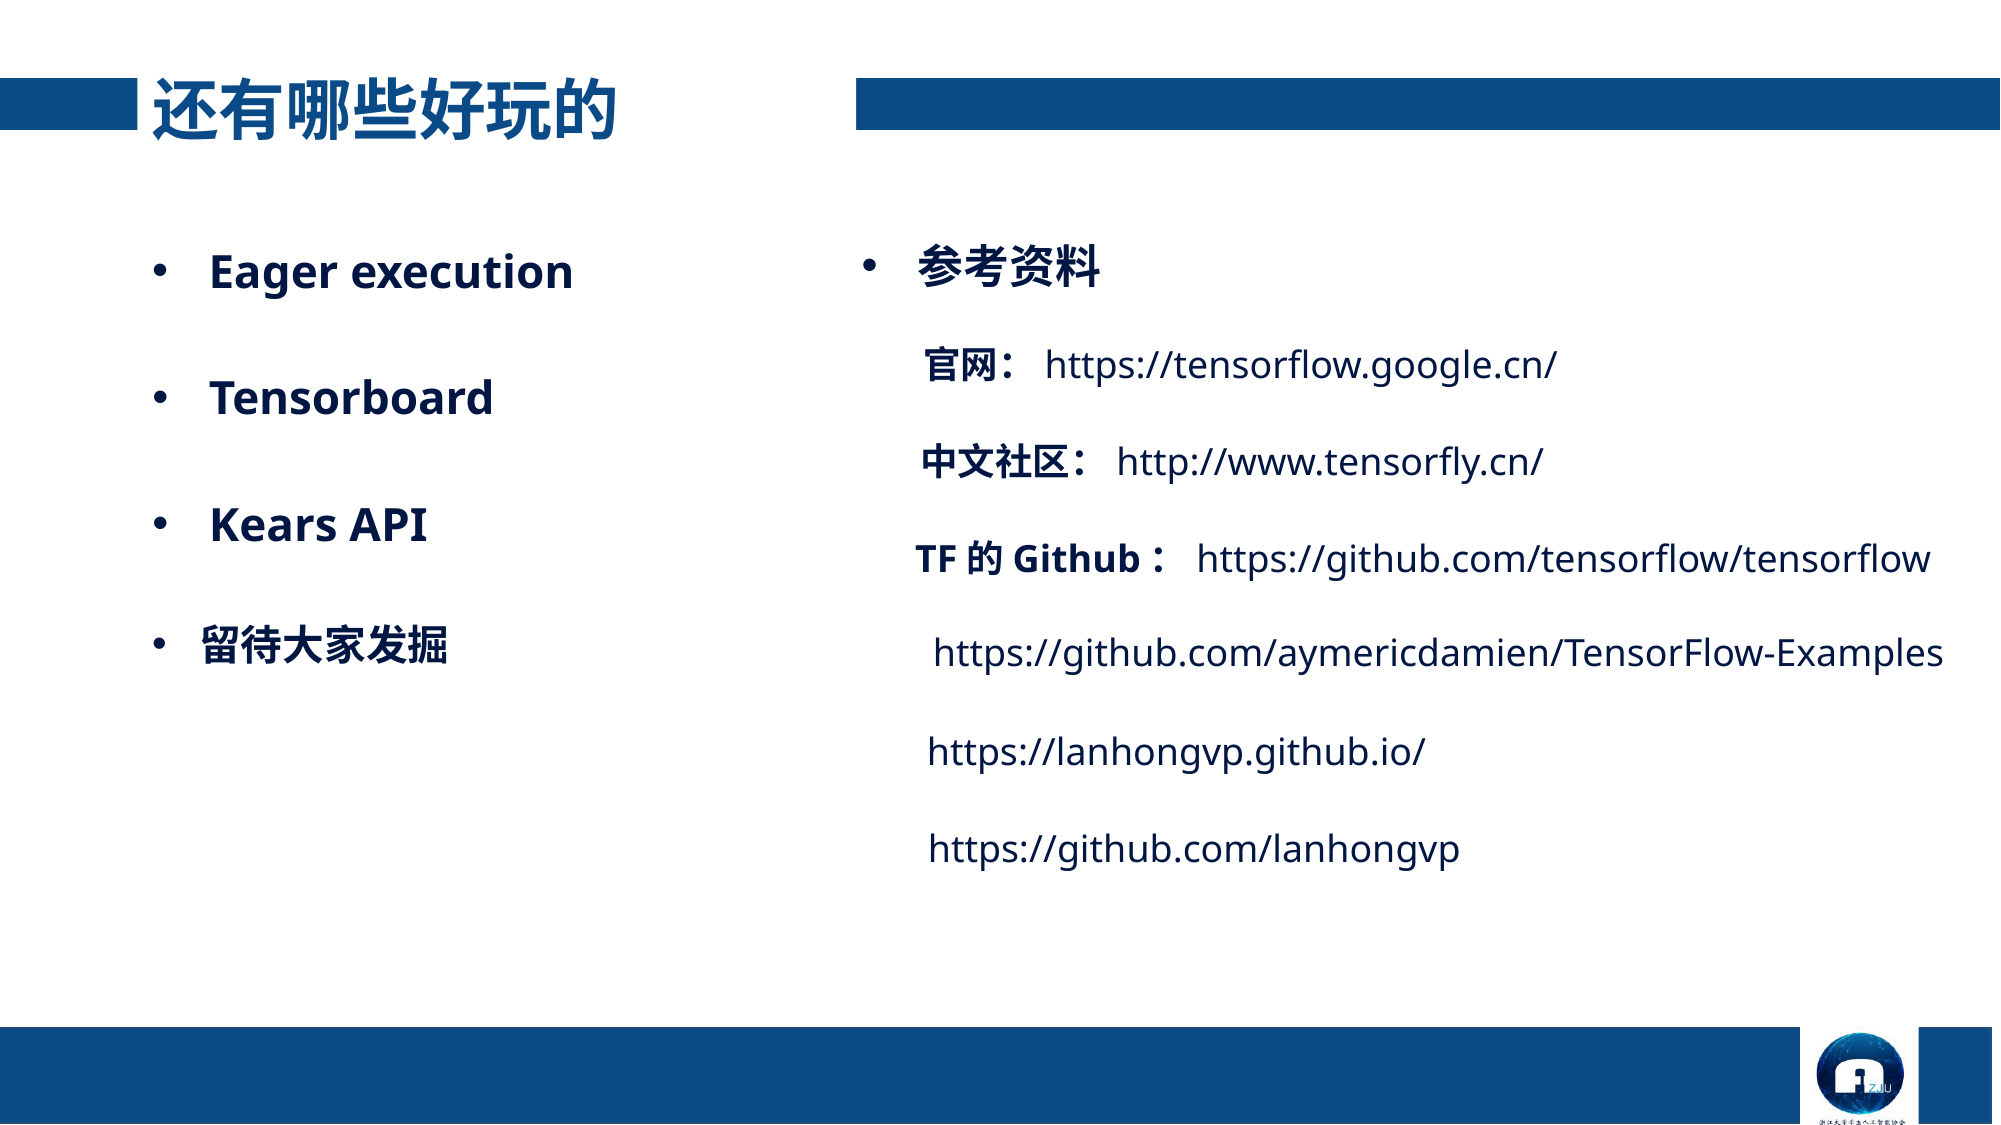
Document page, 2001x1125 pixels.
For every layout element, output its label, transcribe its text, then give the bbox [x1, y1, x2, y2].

text_box https://github.com/lanhongvp [913, 817, 1476, 878]
text_box 参考资料 [846, 230, 1931, 300]
text_box [0, 78, 136, 130]
text_box TF的Github：https://github.com/tensorflow/tensorflow [900, 527, 1947, 587]
text_box Kears API [137, 488, 1222, 558]
text_box 官网：https://tensorflow.google.cn/ [908, 333, 1574, 394]
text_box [0, 1022, 1992, 1125]
text_box 中文社区：http://www.tensorfly.cn/ [905, 430, 1560, 491]
text_box https://github.com/aymericdamien/TensorFlow-Examples [918, 621, 1960, 681]
text_box 还有哪些好玩的 [137, 60, 837, 156]
text_box Eager execution [137, 234, 1221, 305]
text_box [136, 46, 857, 176]
text_box 留待大家发掘 [137, 611, 537, 677]
text_box https://lanhongvp.github.io/ [912, 720, 1442, 781]
text_box [857, 78, 2000, 130]
text_box Tensorboard [137, 361, 1222, 432]
